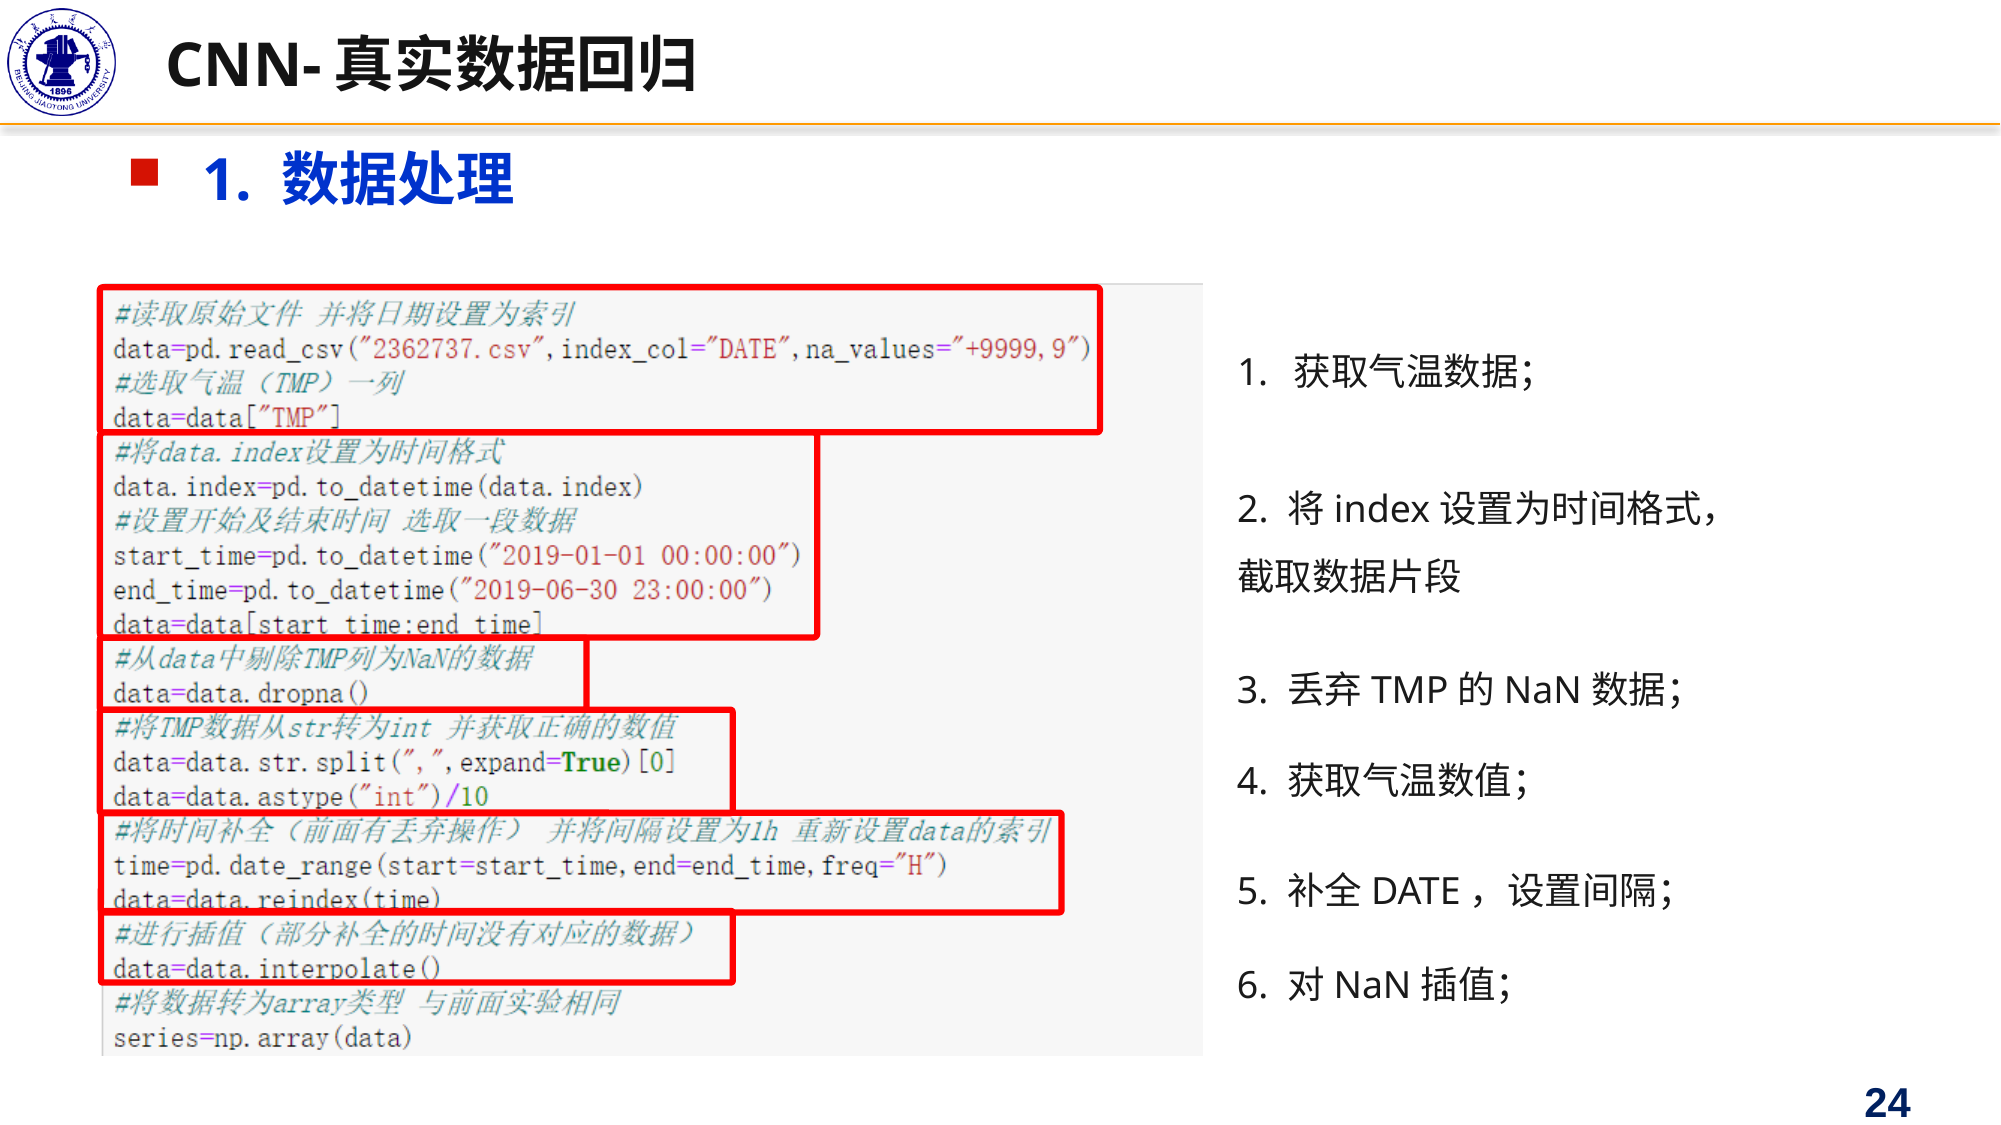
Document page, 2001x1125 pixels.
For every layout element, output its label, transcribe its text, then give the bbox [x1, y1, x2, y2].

text_box 获取气温数据； [1222, 317, 1970, 401]
title CNN-真实数据回归 [150, 29, 861, 107]
text_box 1. 数据处理 [112, 143, 1488, 216]
picture [99, 282, 1203, 1056]
text_box 2. 将index设置为时间格式， 截取数据片段 [1222, 455, 1735, 605]
text_box 4. 获取气温数值； [1222, 727, 2000, 810]
text_box 3. 丢弃TMP的NaN数据； [1222, 636, 1692, 719]
text_box 5. 补全DATE，设置间隔； [1222, 837, 1786, 920]
picture [7, 8, 116, 116]
text_box 6. 对NaN插值； [1222, 931, 1662, 1014]
